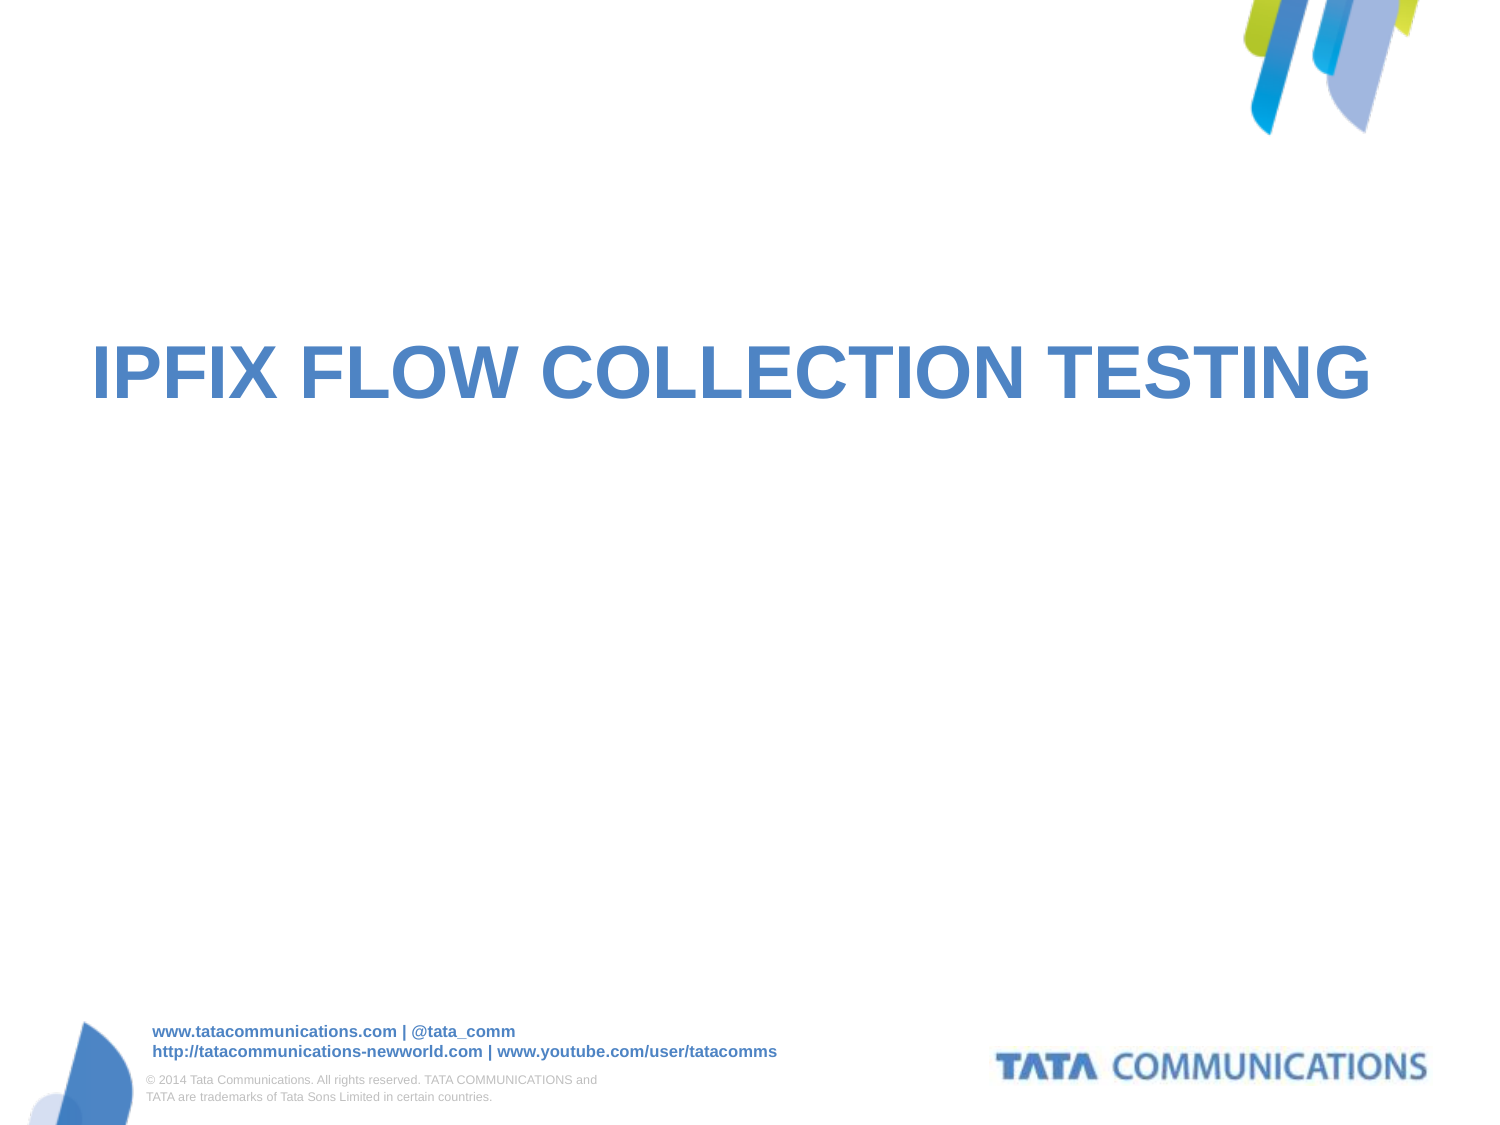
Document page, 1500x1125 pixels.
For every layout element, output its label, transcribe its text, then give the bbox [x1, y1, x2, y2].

text_box IPFIX FLOW COLLECTION TESTING [76, 205, 1424, 421]
picture [989, 1046, 1433, 1086]
picture [991, 0, 1488, 196]
picture [0, 964, 149, 1125]
